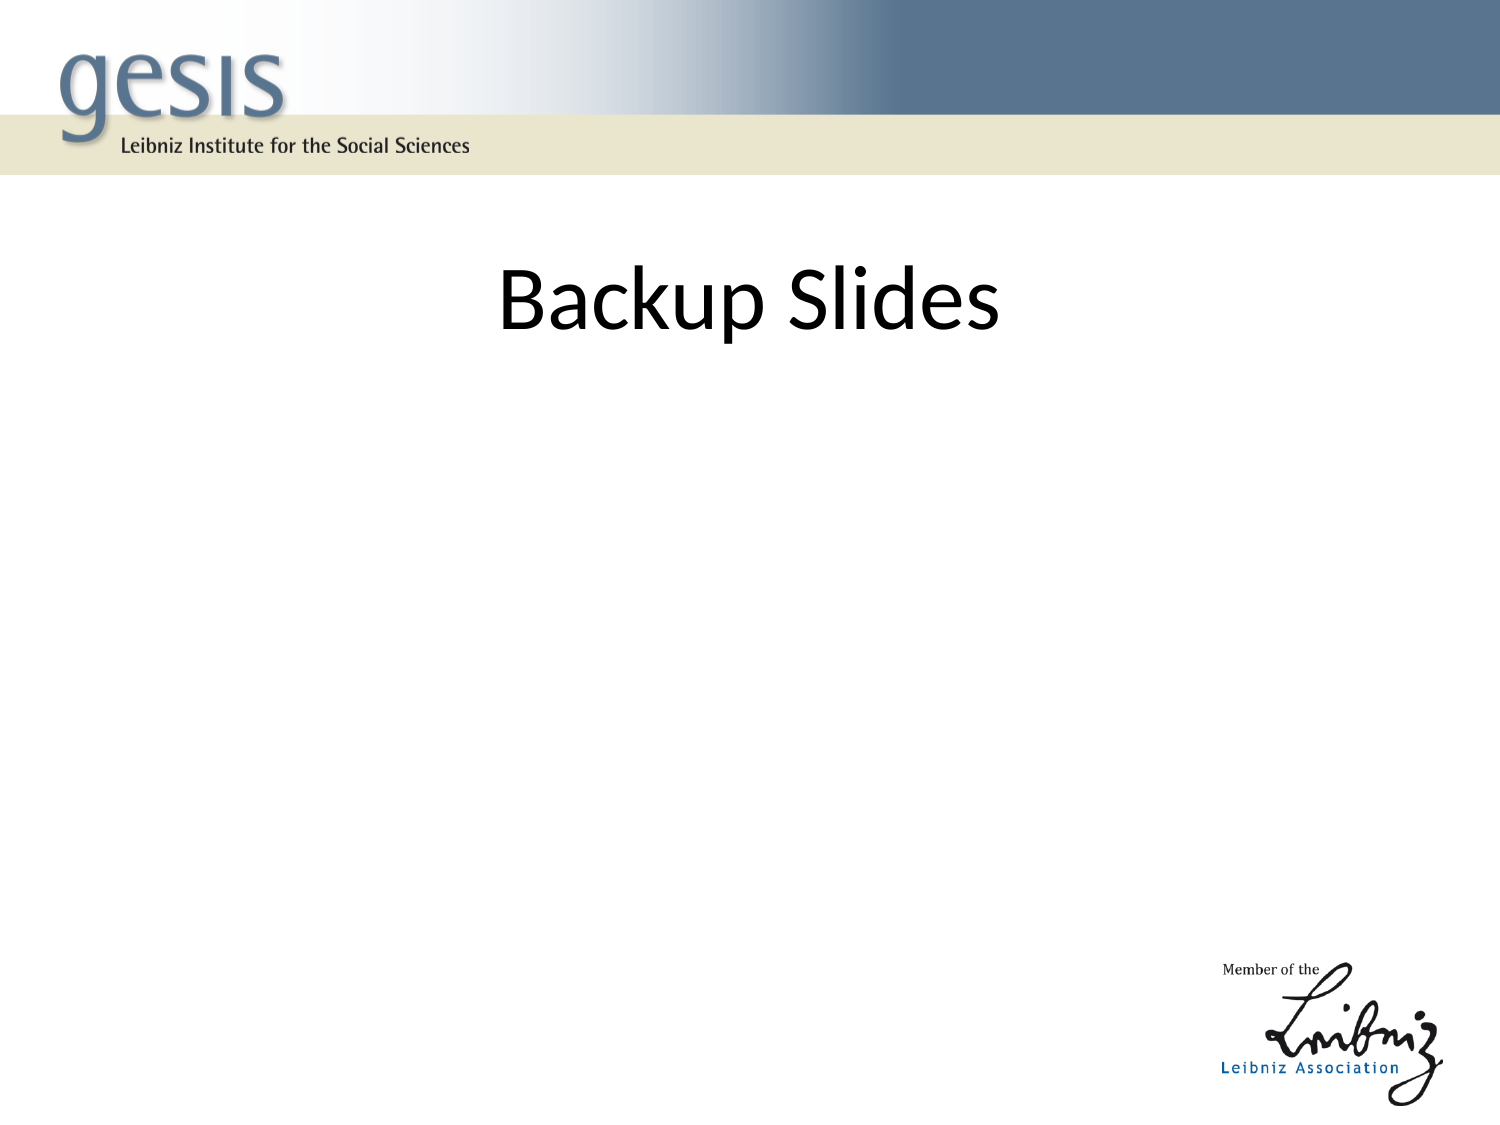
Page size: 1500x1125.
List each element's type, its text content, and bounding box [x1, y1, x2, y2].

picture [1222, 961, 1443, 1106]
title Backup Slides [75, 199, 1425, 387]
picture [0, 0, 1500, 175]
